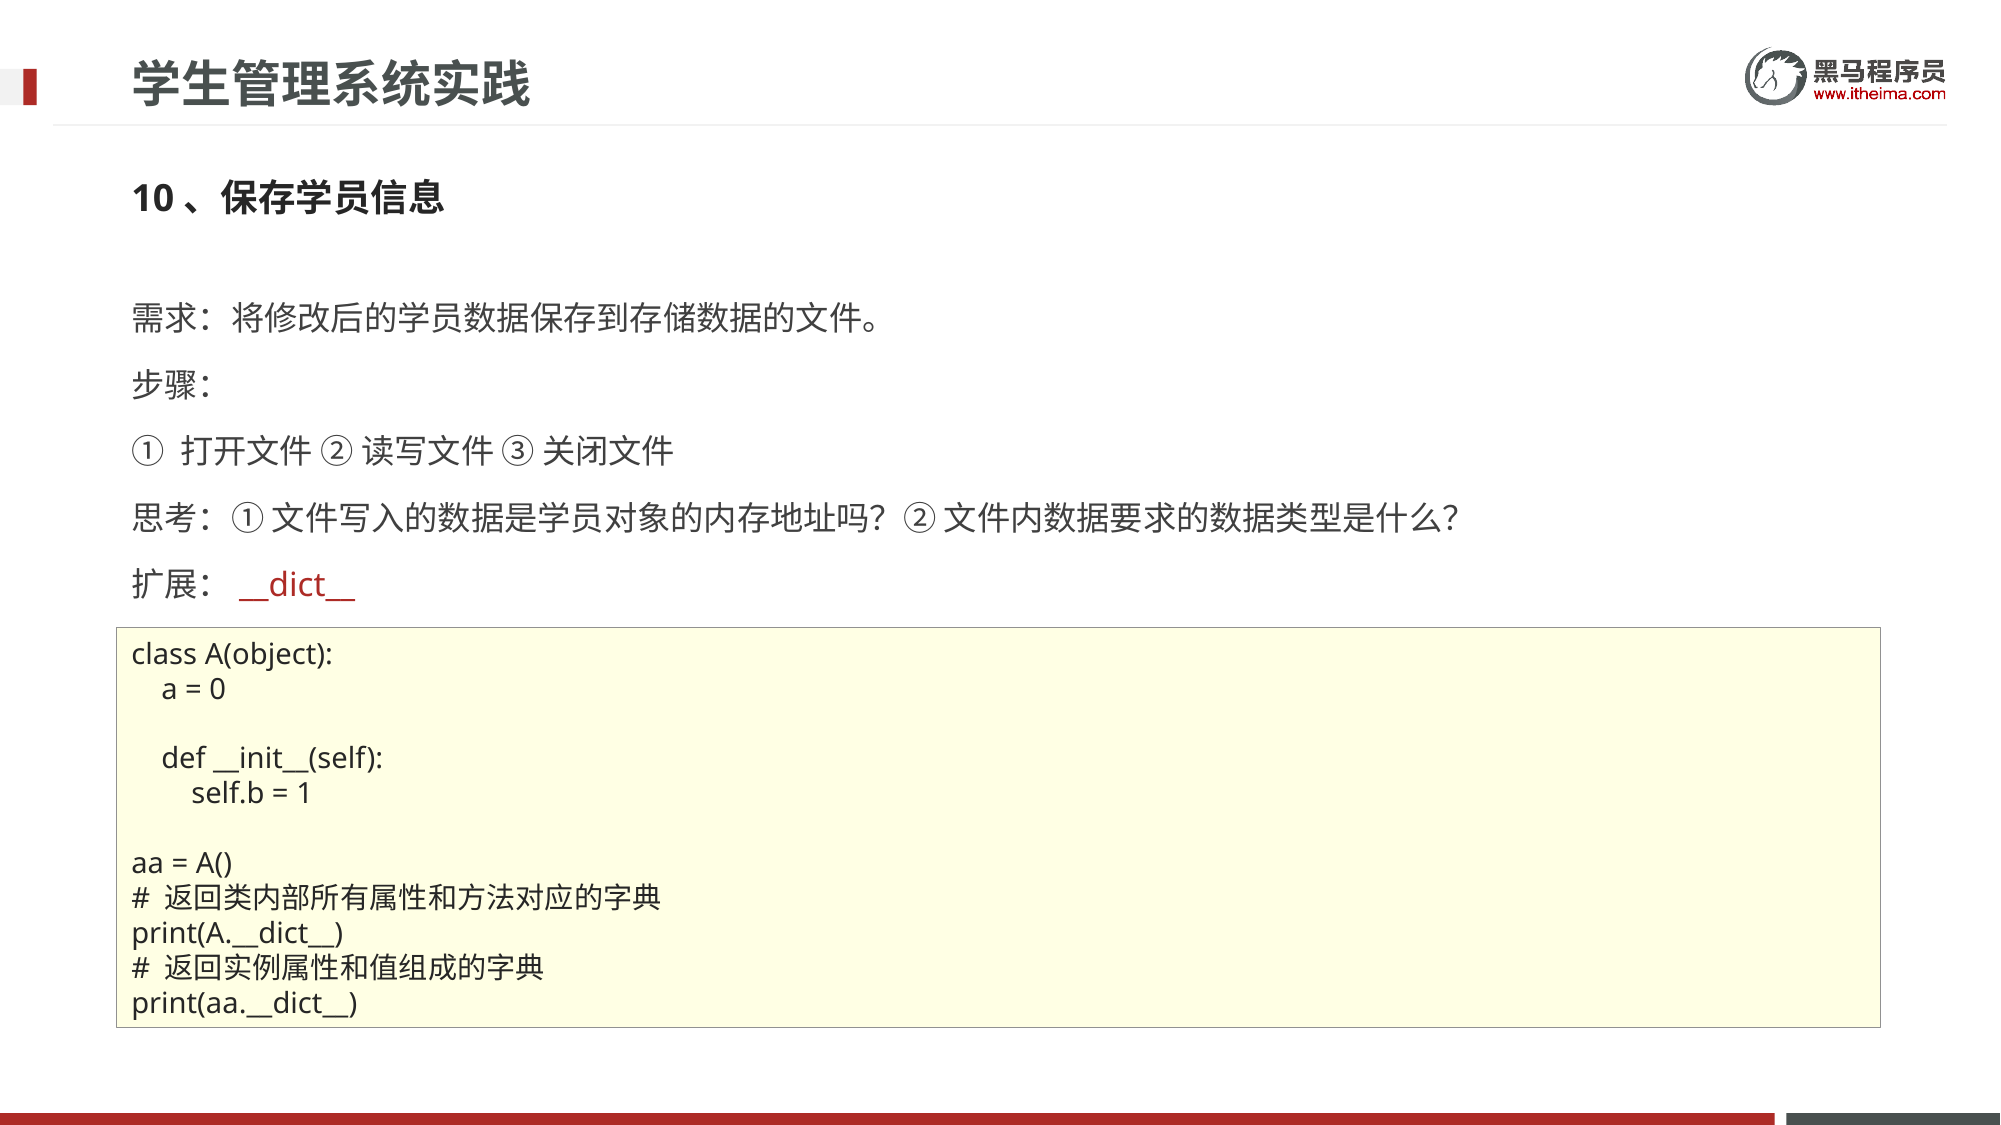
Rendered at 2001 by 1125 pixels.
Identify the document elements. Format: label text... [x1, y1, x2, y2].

list 需求：将修改后的学员数据保存到存储数据的文件。 步骤： ① 打开文件 ② 读写文件 ③ 关闭文件 思考：① 文件写入的数据是学员对象的内存地址吗？② 文件内数据要求的数据类型是什么？ 扩展：__dict__ [116, 270, 1880, 963]
picture [1744, 46, 1946, 106]
text_box class A(object): a = 0 def __init__(self): self.b = 1 aa = A() # 返回类内部所有属性和方法对应的字典 print(A.__dict__) # 返回实例属性和值组成的字典 print(aa.__dict__) [116, 963, 1880, 1027]
title 学生管理系统实践 [116, 40, 1556, 125]
list 10、保存学员信息 [116, 154, 1880, 239]
